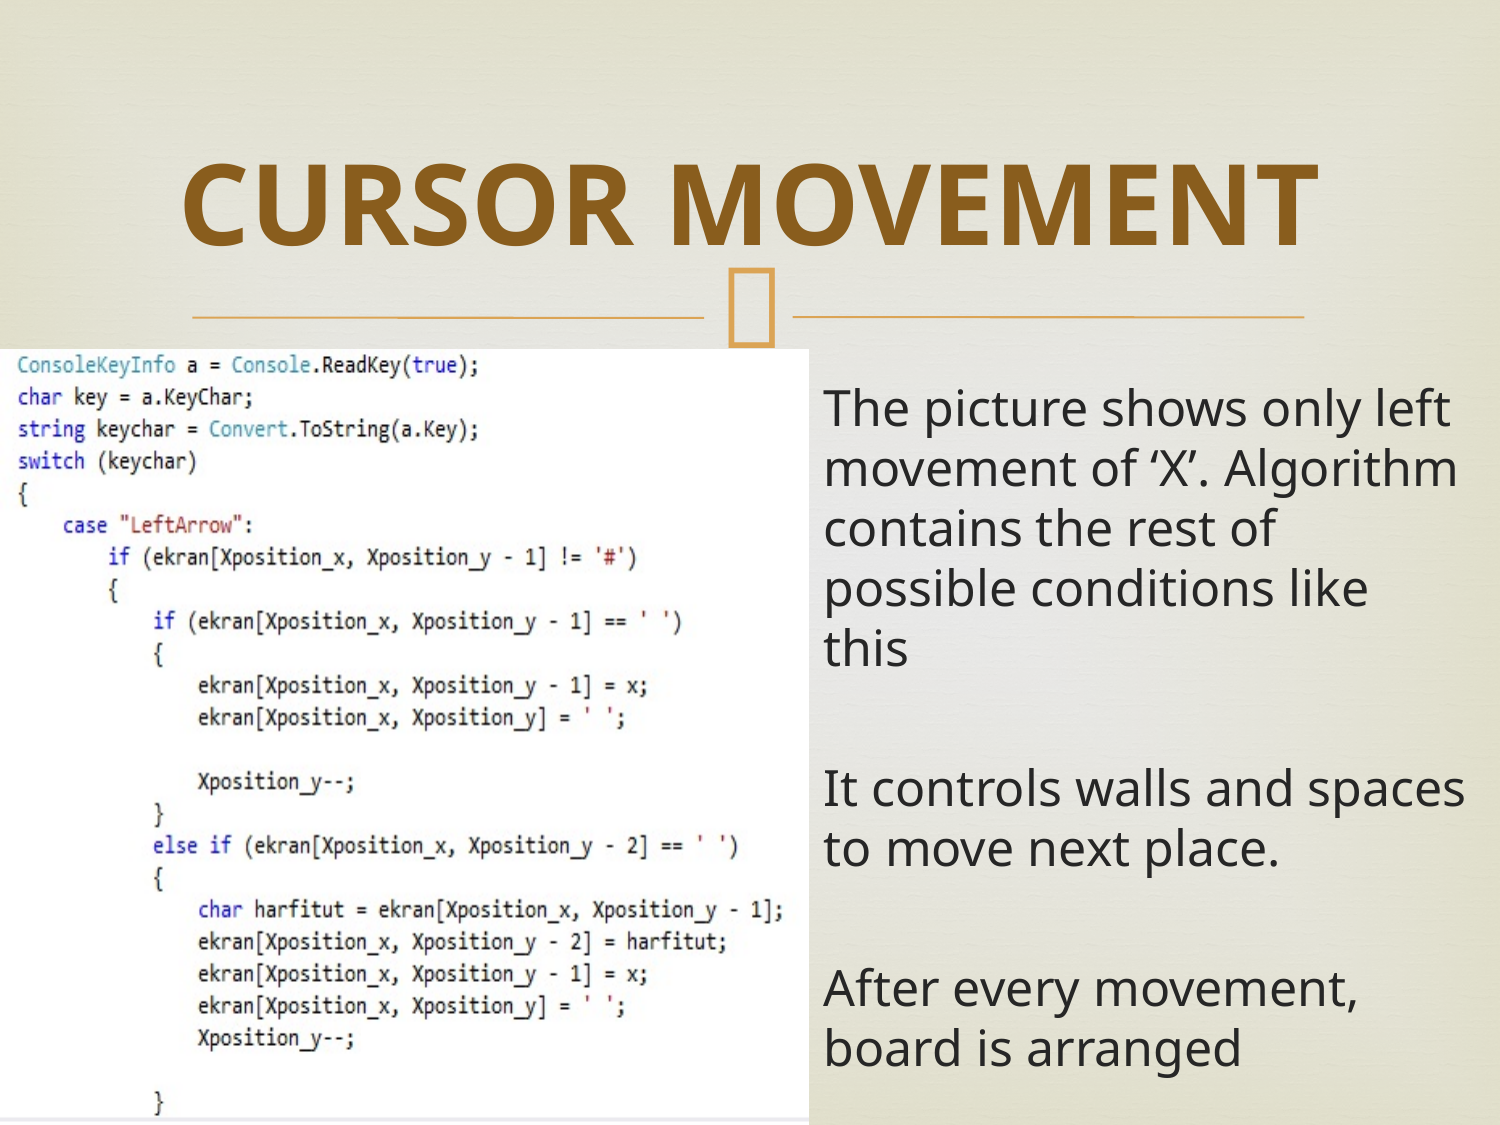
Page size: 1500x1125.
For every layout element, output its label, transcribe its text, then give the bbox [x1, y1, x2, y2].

picture [0, 349, 810, 1125]
list The picture shows only left movement of ‘X’. Algorithm contains the rest of possible conditions like this It controls walls and spaces to move next place. After every movement, board is arranged [815, 368, 1483, 1106]
title CURSOR MOVEMENT [88, 113, 1411, 287]
